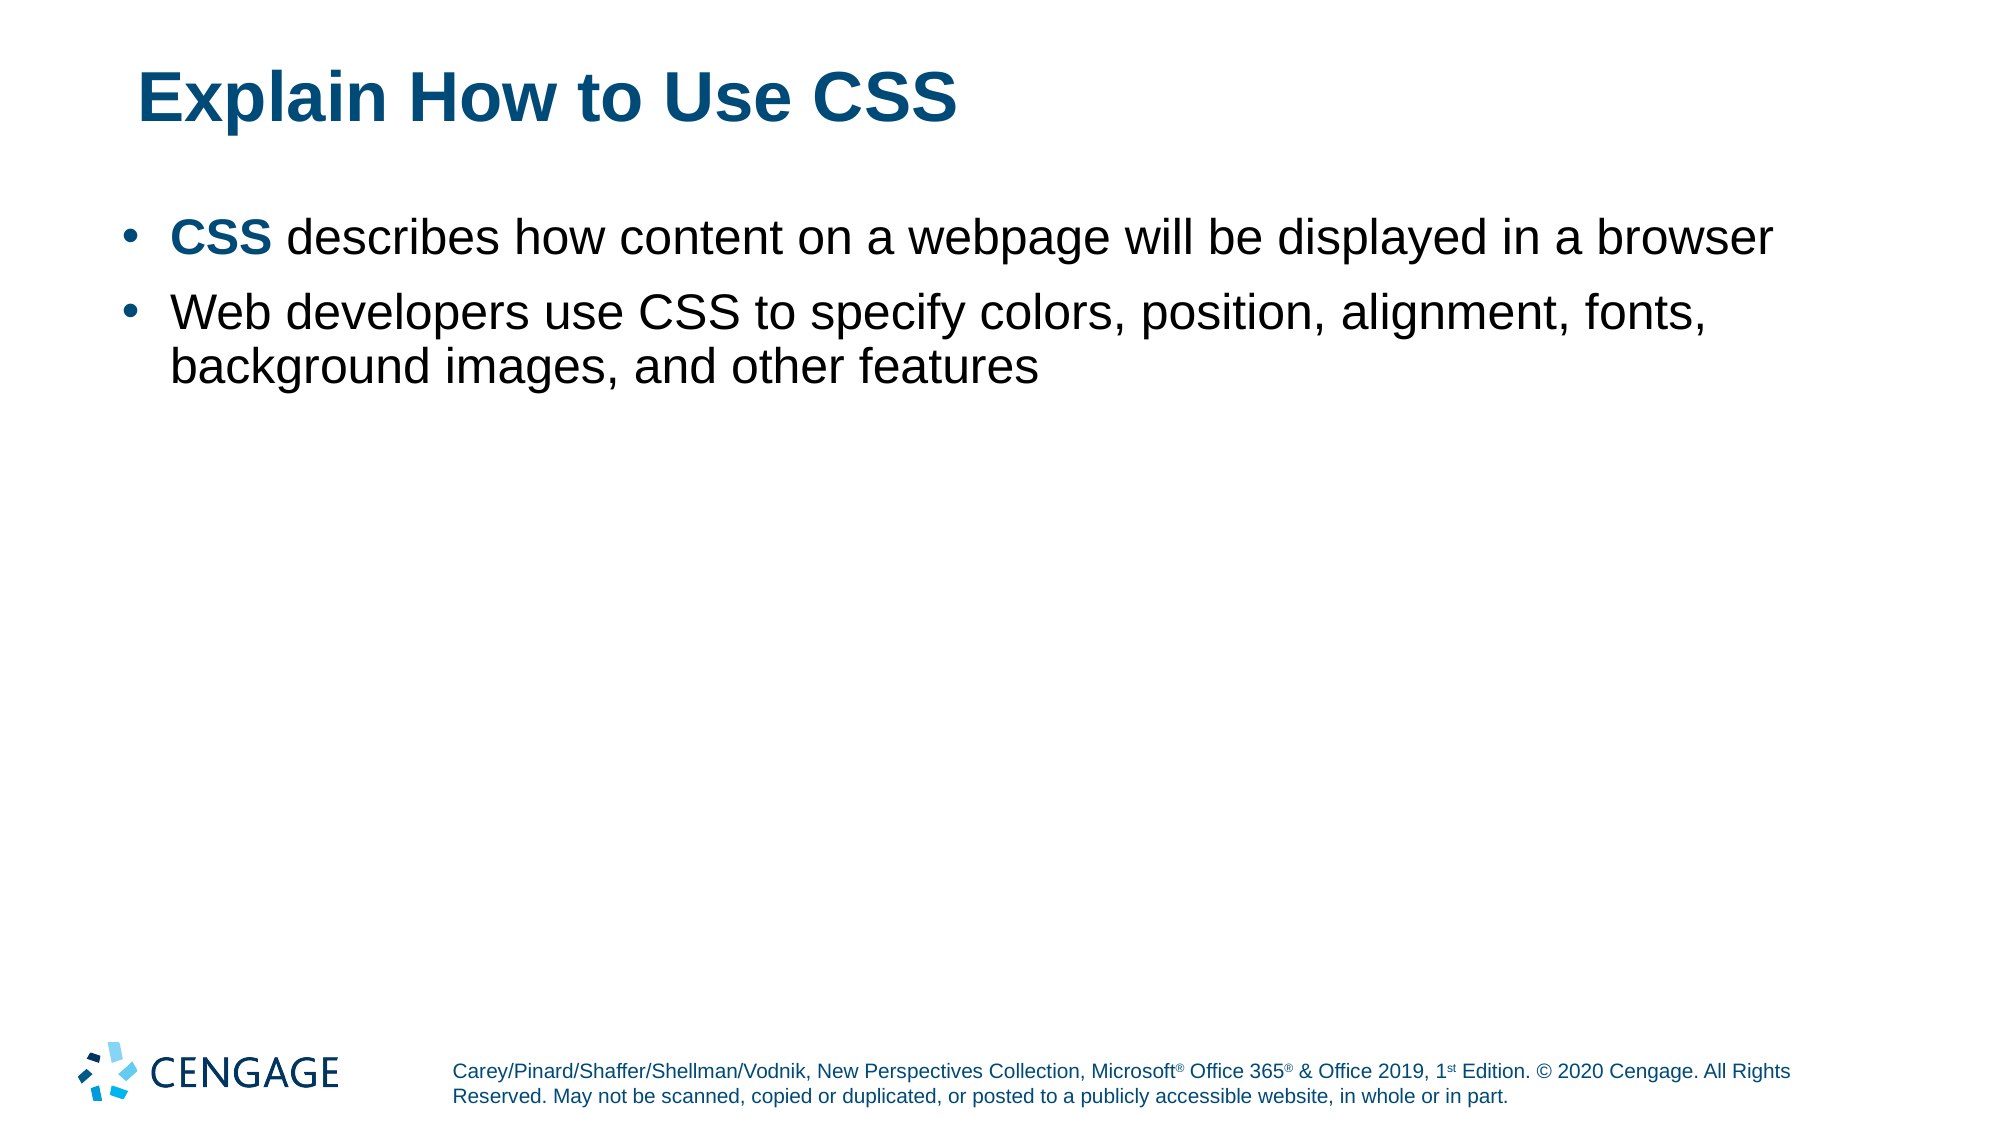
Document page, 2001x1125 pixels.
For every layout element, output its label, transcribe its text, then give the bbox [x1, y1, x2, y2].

title Explain How to Use CSS [137, 59, 1863, 171]
list CSS describes how content on a webpage will be displayed in a browser Web developers use CSS to specify colors, position, alignment, fonts, background images, and other features [121, 211, 1880, 933]
picture [78, 1042, 338, 1101]
